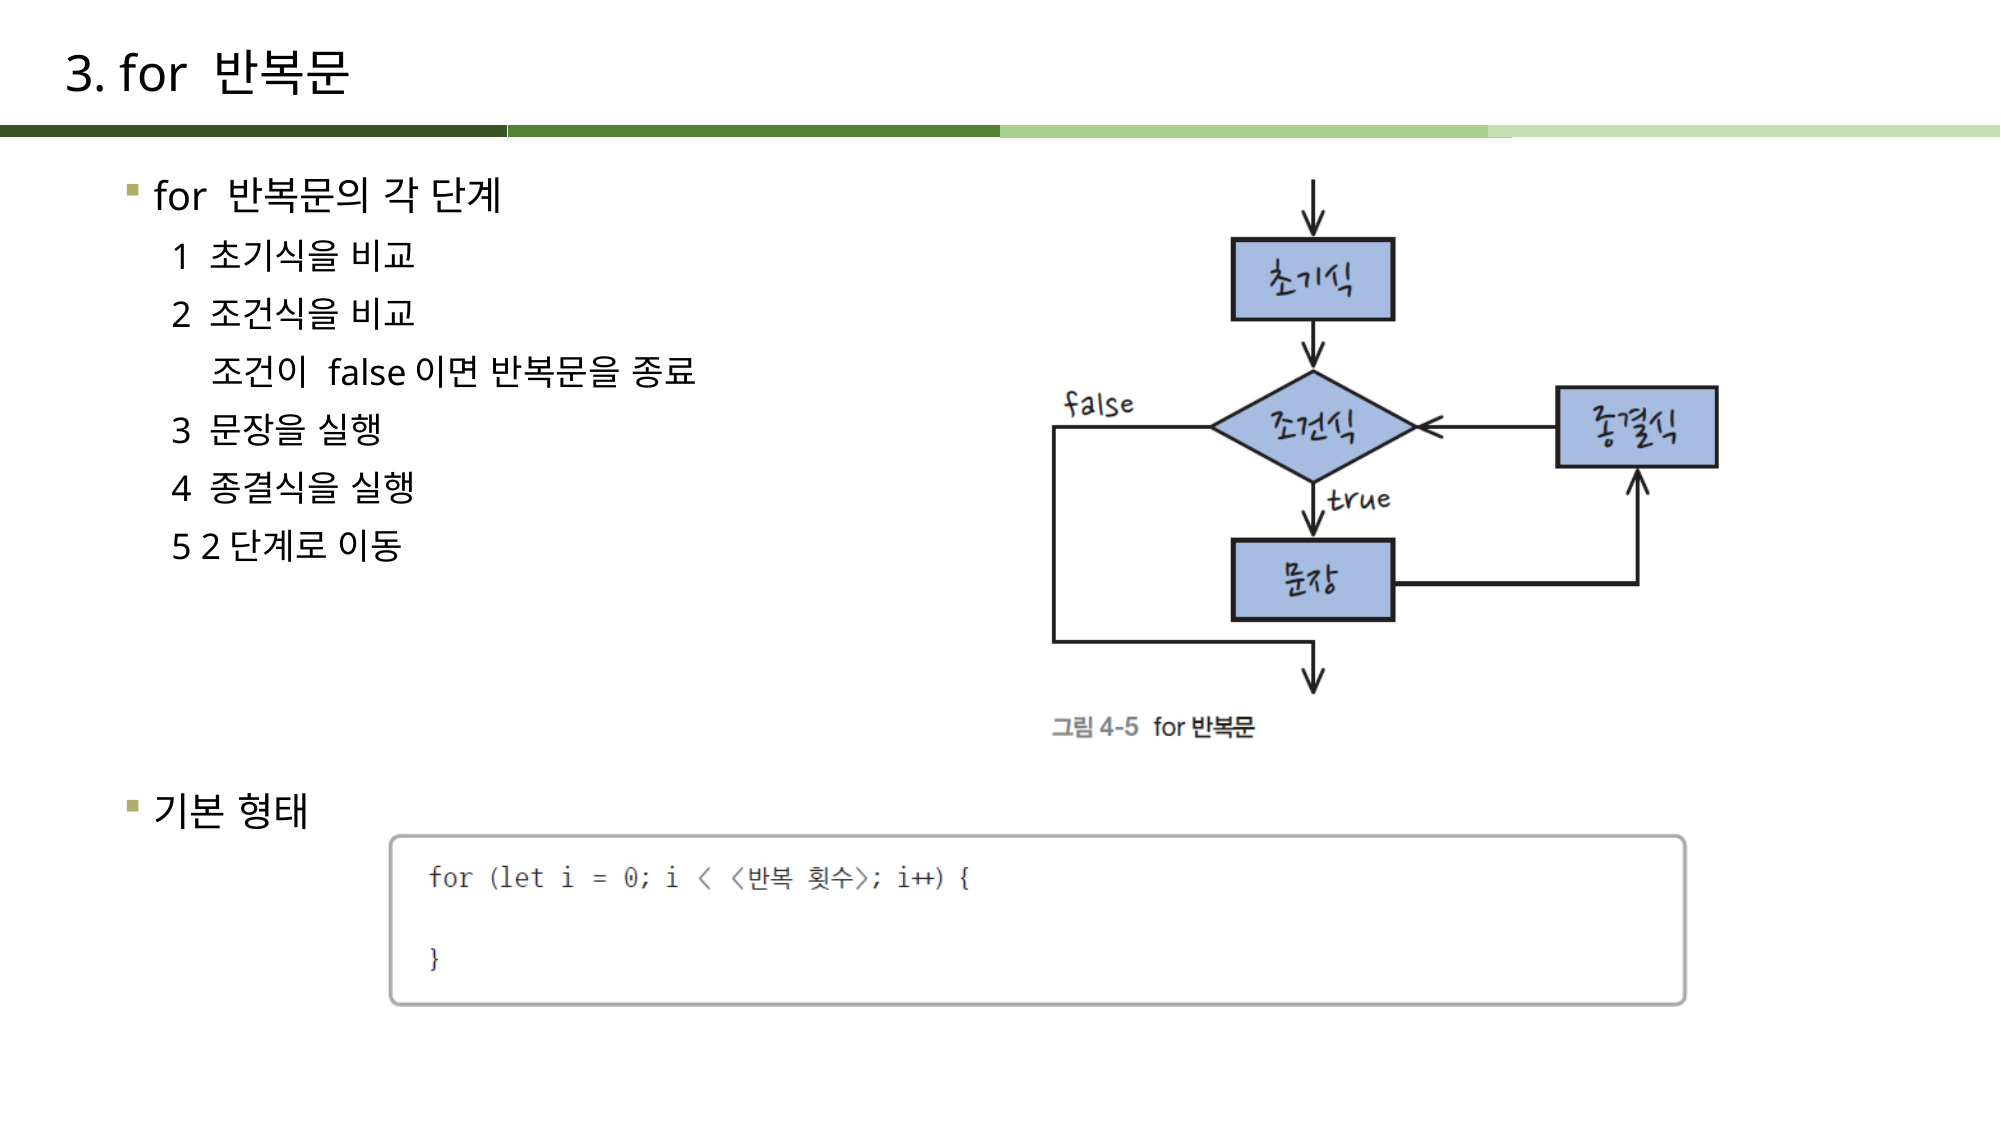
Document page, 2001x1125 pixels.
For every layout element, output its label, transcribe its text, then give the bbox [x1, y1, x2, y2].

picture [385, 830, 1693, 1012]
title 3. for 반복문 [50, 32, 1775, 119]
list for 반복문의 각 단계 1 초기식을 비교 2 조건식을 비교 조건이 false이면 반복문을 종료 3 문장을 실행 4 종결식을 실행 5 2단계로 이동 기본 형태 [50, 158, 1950, 1083]
picture [1047, 177, 1725, 745]
